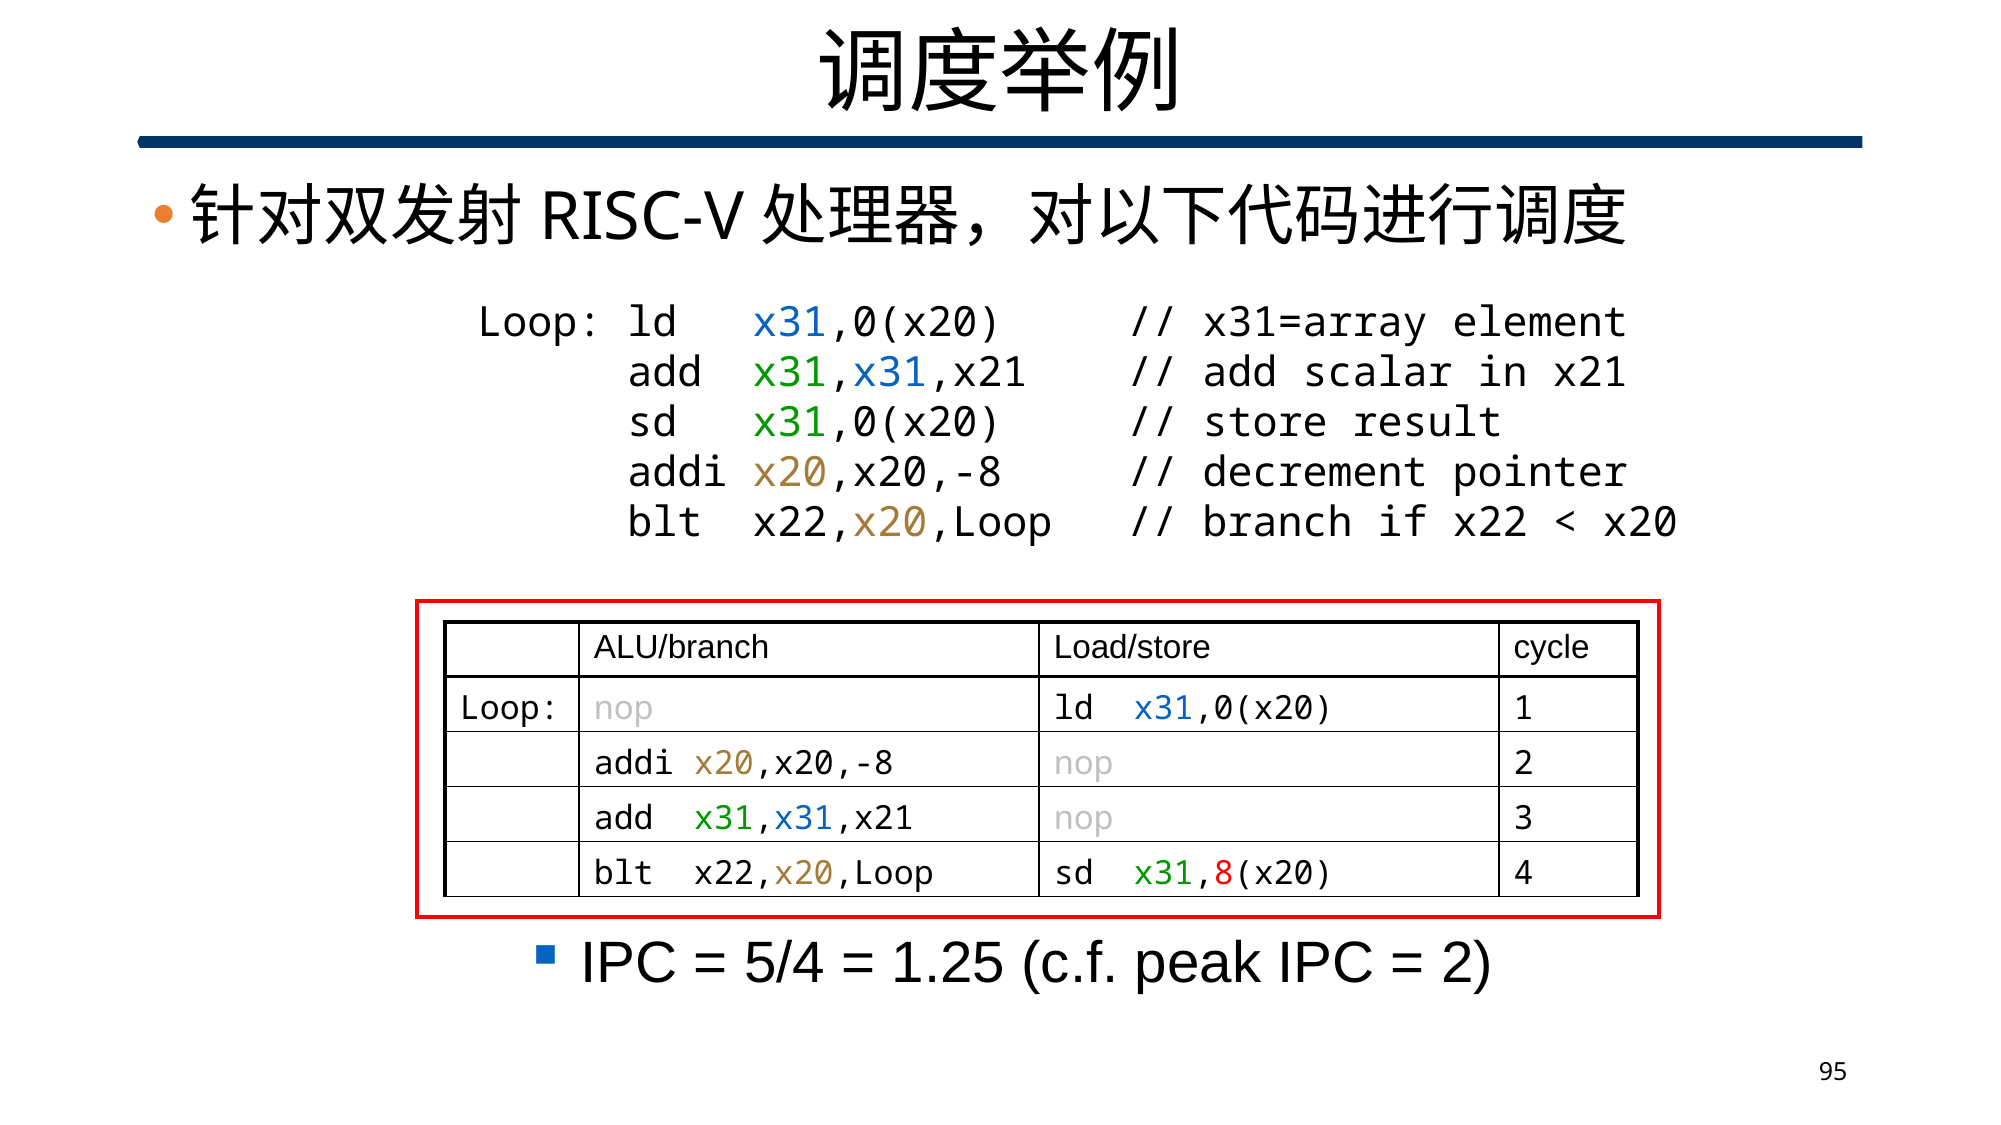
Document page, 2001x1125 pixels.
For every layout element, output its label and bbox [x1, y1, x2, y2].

list [137, 165, 1863, 1029]
title [137, 24, 1863, 125]
slide_number [1412, 1042, 1863, 1103]
text_box [416, 600, 1719, 1024]
text_box [462, 287, 1693, 553]
